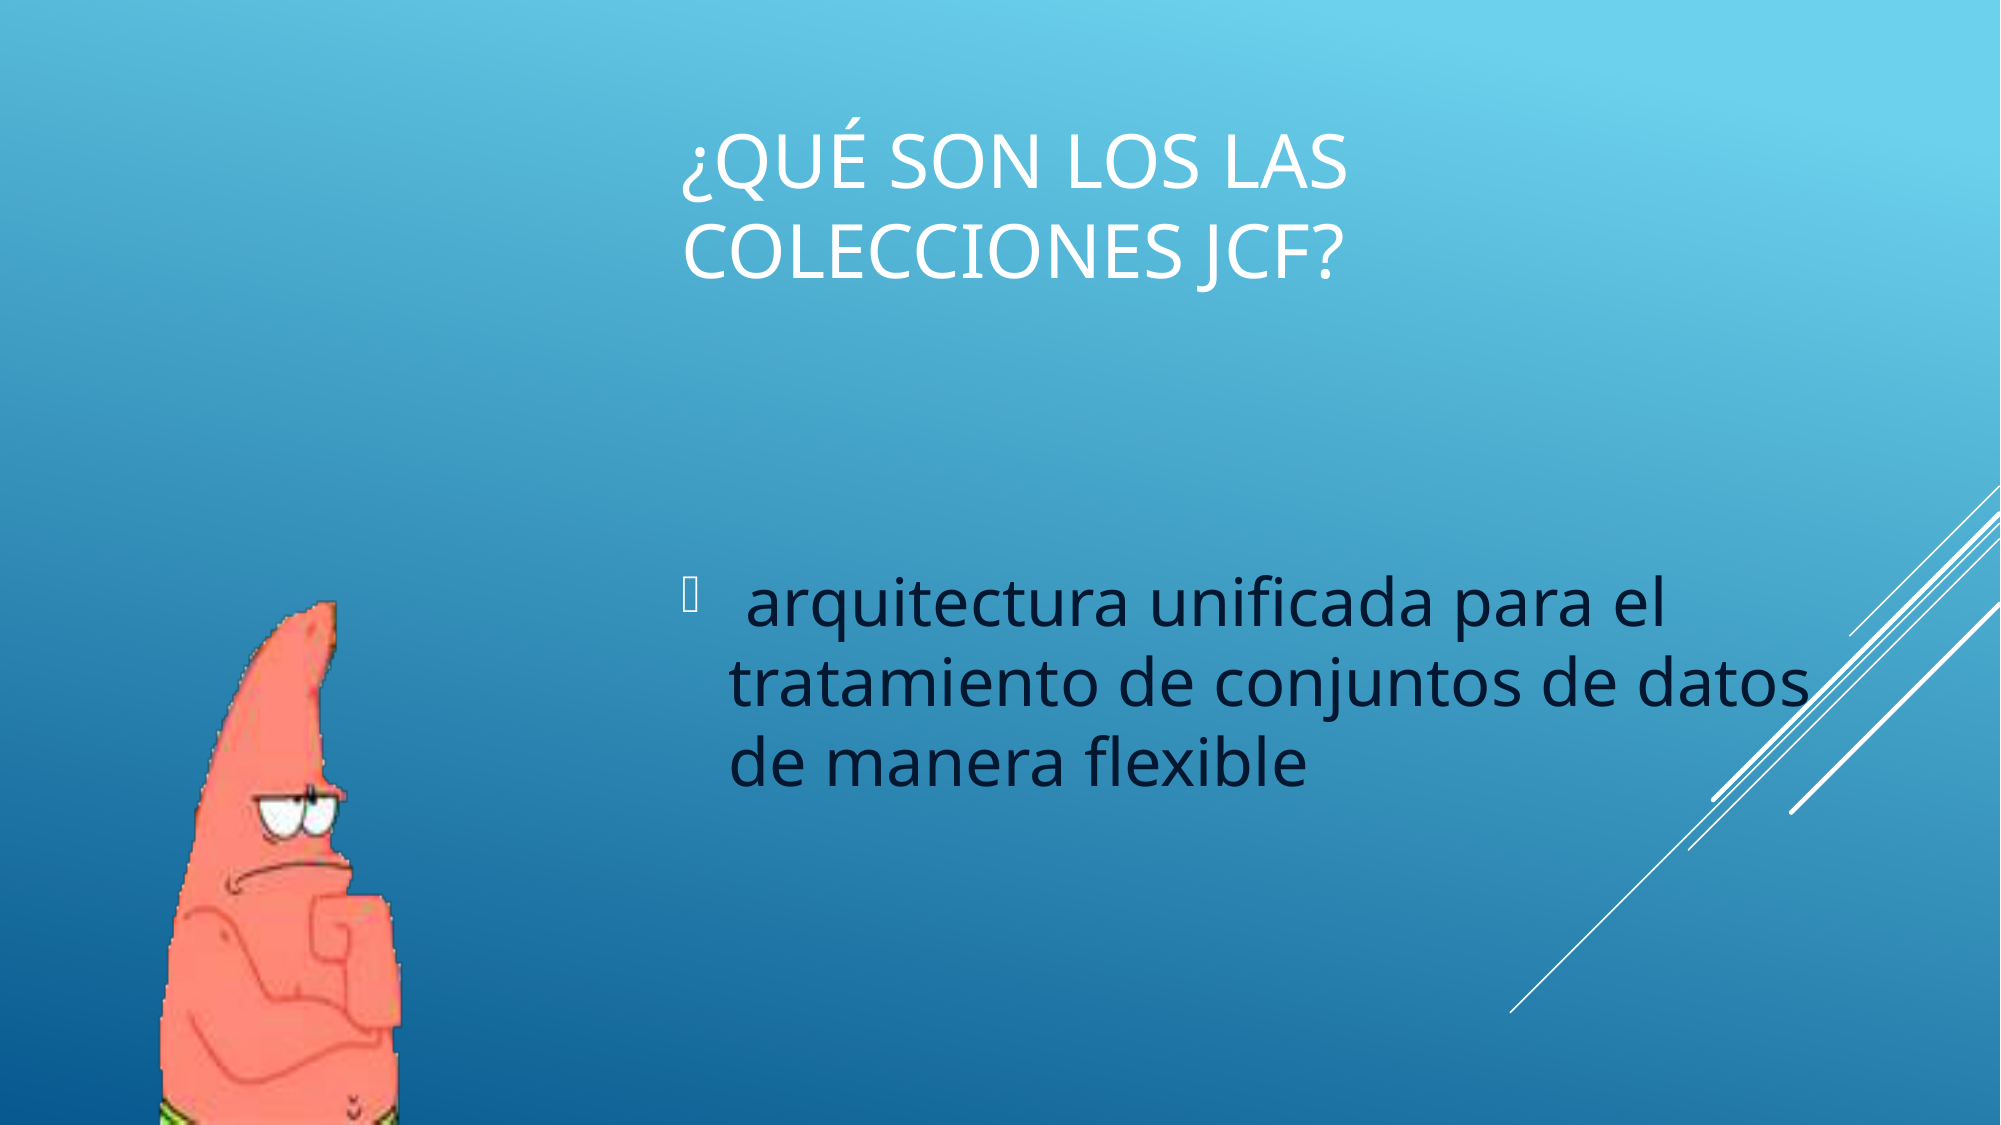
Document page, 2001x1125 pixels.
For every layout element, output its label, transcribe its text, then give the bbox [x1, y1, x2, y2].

title ¿Qué son los las colecciones jcf? [666, 79, 1857, 327]
picture [0, 524, 609, 1125]
list arquitectura unificada para el tratamiento de conjuntos de datos de manera flexible [666, 383, 1857, 977]
